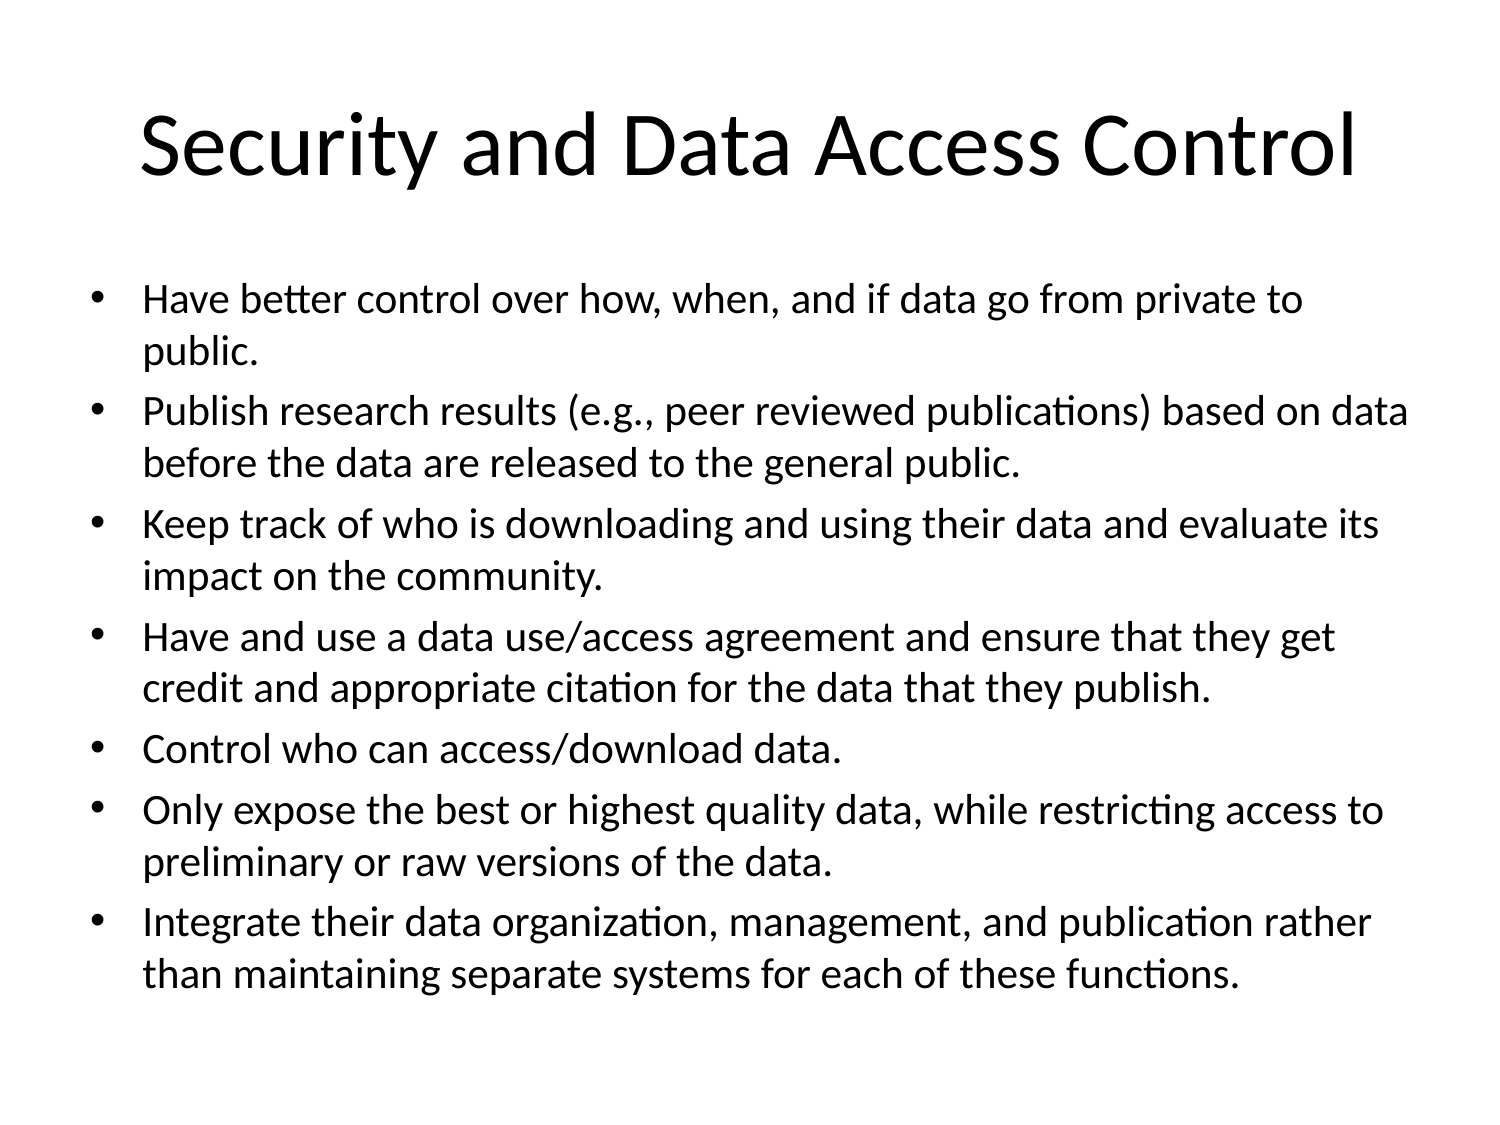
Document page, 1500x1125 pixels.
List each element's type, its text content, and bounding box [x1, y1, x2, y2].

list Have better control over how, when, and if data go from private to public. Publish research results (e.g., peer reviewed publications) based on data before the data are released to the general public. Keep track of who is downloading and using their data and evaluate its impact on the community. Have and use a data use/access agreement and ensure that they get credit and appropriate citation for the data that they publish. Control who can access/download data. Only expose the best or highest quality data, while restricting access to preliminary or raw versions of the data. Integrate their data organization, management, and publication rather than maintaining separate systems for each of these functions. [75, 262, 1425, 1005]
title Security and Data Access Control [75, 45, 1425, 233]
